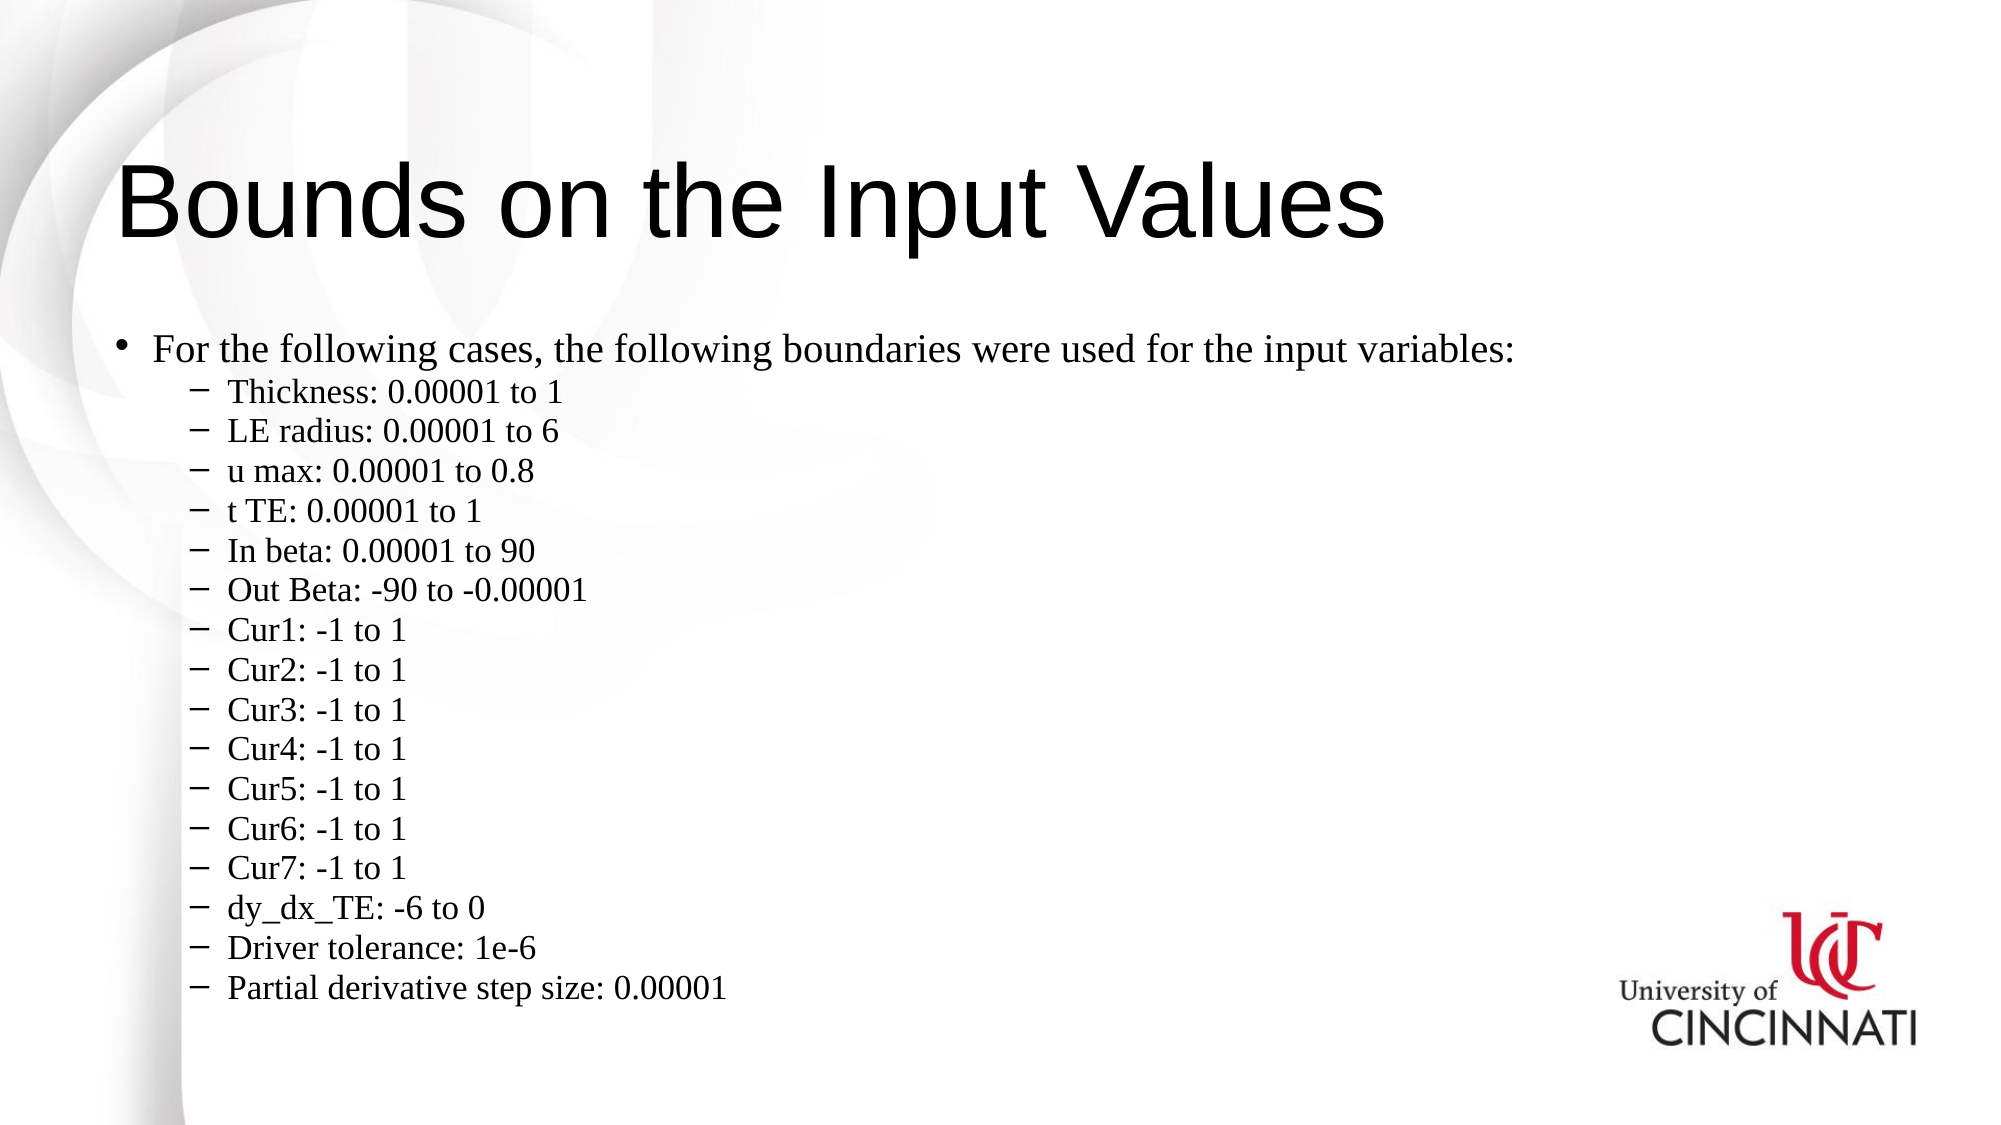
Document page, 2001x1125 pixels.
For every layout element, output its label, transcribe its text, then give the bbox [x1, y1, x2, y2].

picture [0, 0, 2001, 1125]
title Bounds on the Input Values [99, 110, 1900, 298]
list For the following cases, the following boundaries were used for the input variables: Thickness: 0.00001 to 1 LE radius: 0.00001 to 6 u max: 0.00001 to 0.8 t TE: 0.00001 to 1 In beta: 0.00001 to 90 Out Beta: -90 to -0.00001 Cur1: -1 to 1 Cur2: -1 to 1 Cur3: -1 to 1 Cur4: -1 to 1 Cur5: -1 to 1 Cur6: -1 to 1 Cur7: -1 to 1 dy_dx_TE: -6 to 0 Driver tolerance: 1e-6 Partial derivative step size: 0.00001 [99, 327, 1900, 1020]
